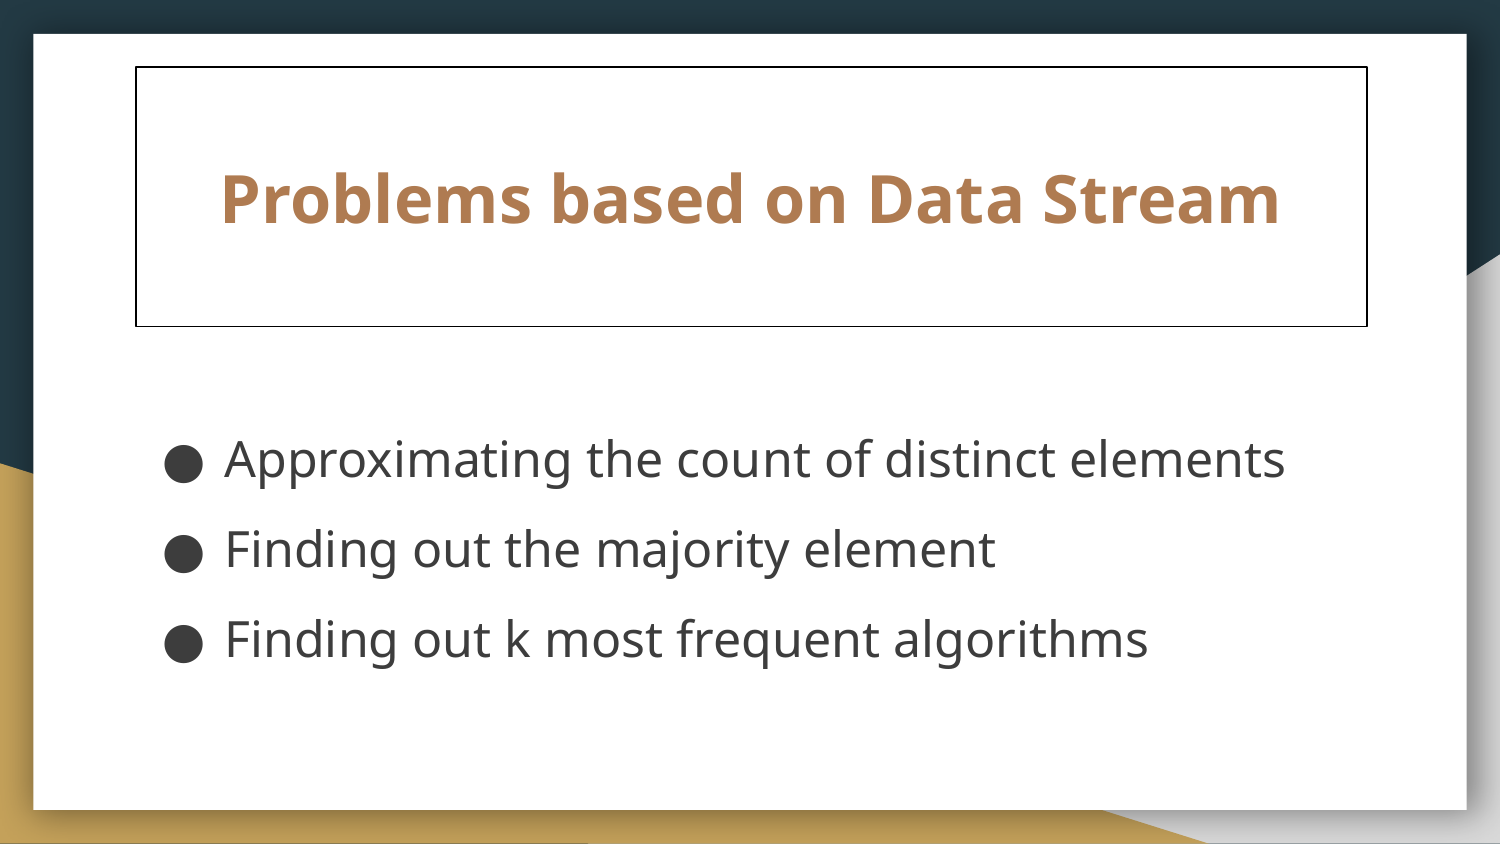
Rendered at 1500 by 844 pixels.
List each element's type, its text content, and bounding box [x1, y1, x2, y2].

title Problems based on Data Stream [135, 67, 1368, 327]
list Approximating the count of distinct elements Finding out the majority element Finding out k most frequent algorithms [134, 331, 1366, 734]
